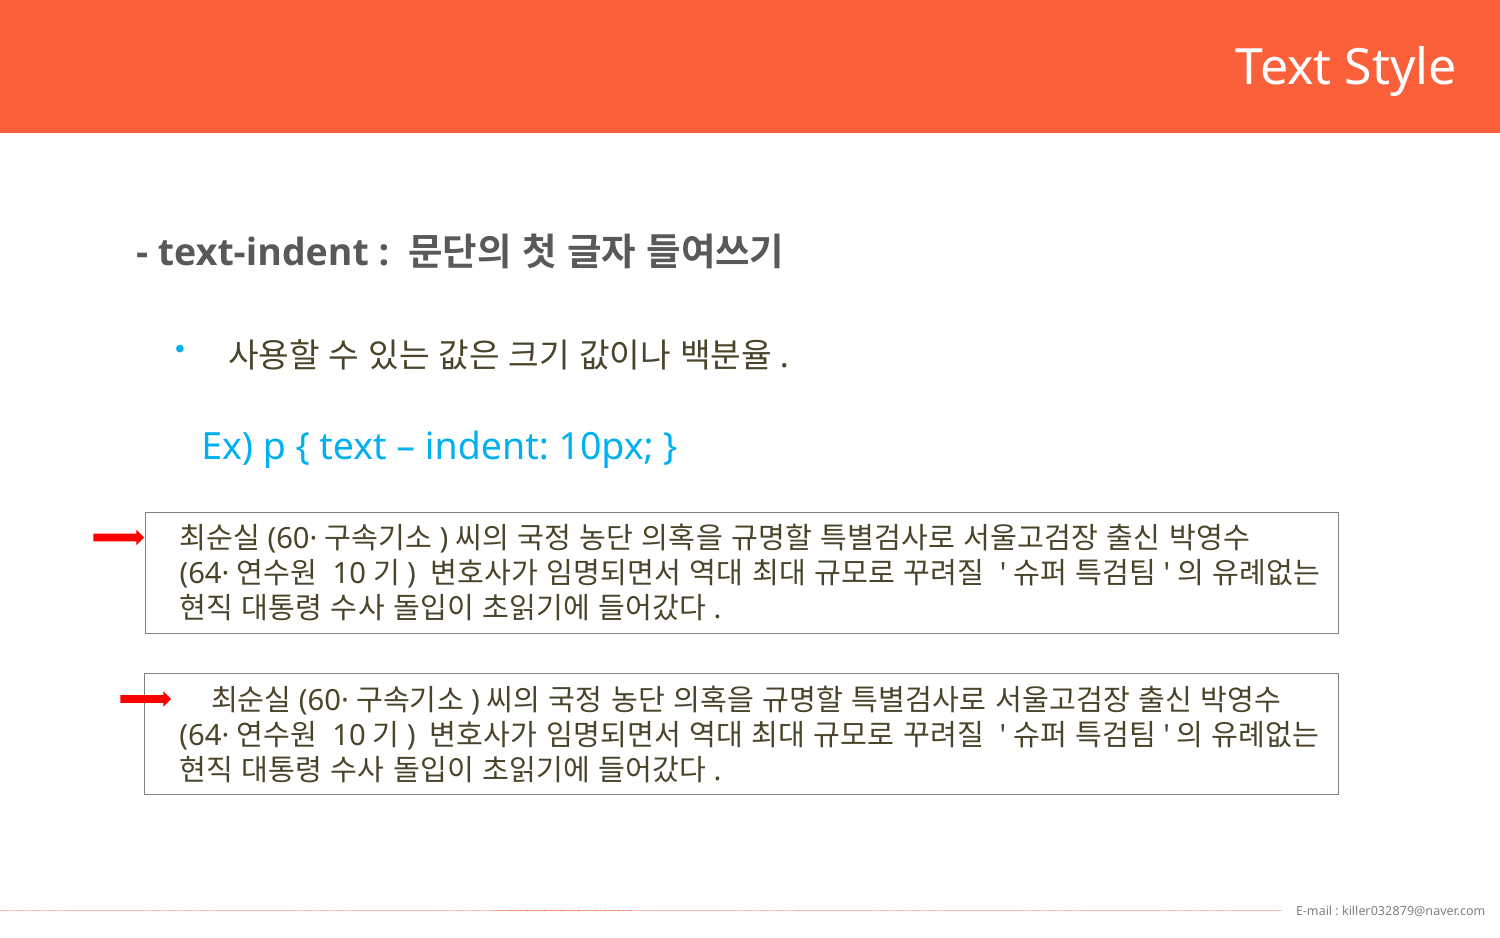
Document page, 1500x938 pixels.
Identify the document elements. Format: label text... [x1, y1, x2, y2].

text_box Text Style [1221, 27, 1472, 103]
picture [0, 133, 1500, 938]
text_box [93, 512, 1364, 634]
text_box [120, 673, 1364, 796]
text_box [103, 220, 833, 477]
